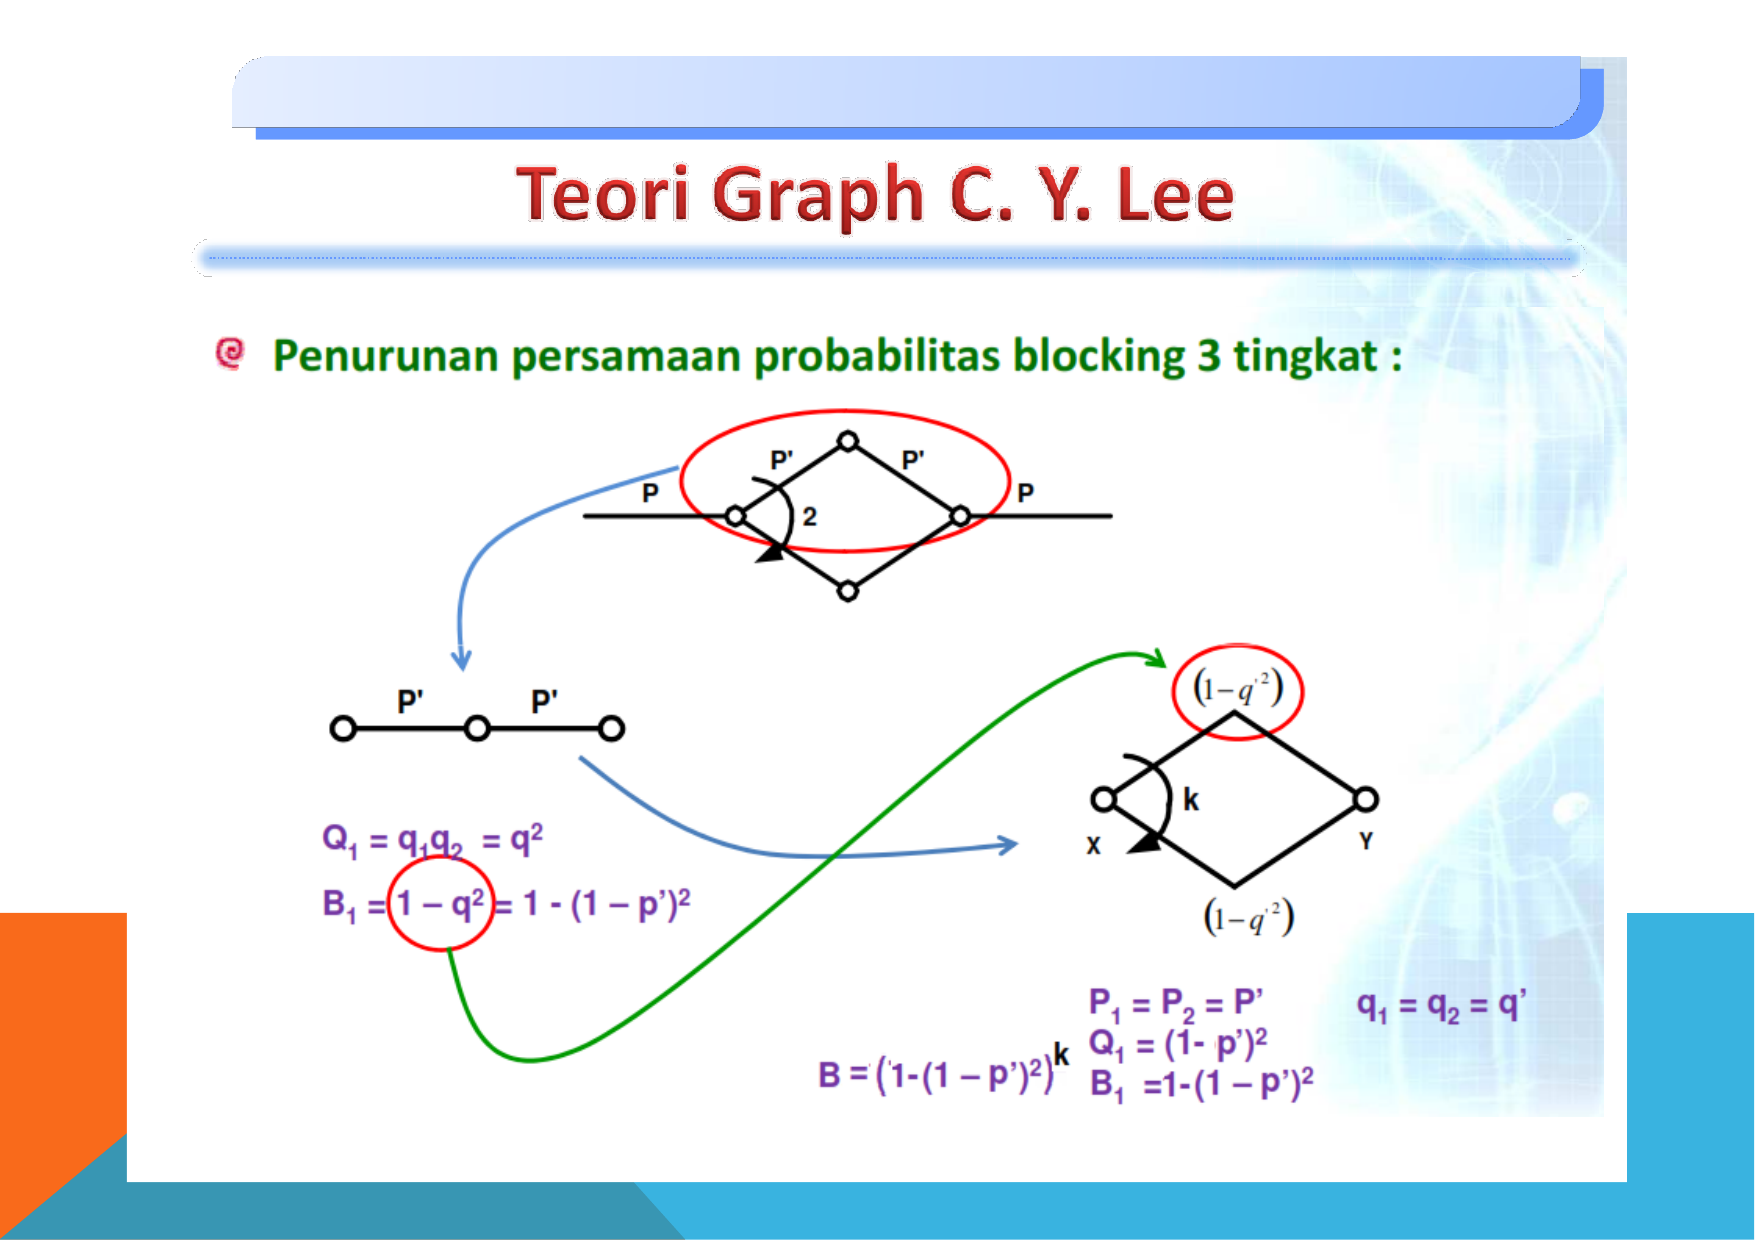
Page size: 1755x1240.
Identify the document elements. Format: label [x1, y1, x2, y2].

text_box [255, 68, 1604, 140]
picture [175, 306, 1604, 1117]
text_box [191, 159, 1587, 277]
text_box [232, 56, 1581, 128]
text_box [126, 619, 1627, 1183]
text_box [1127, 57, 1627, 619]
